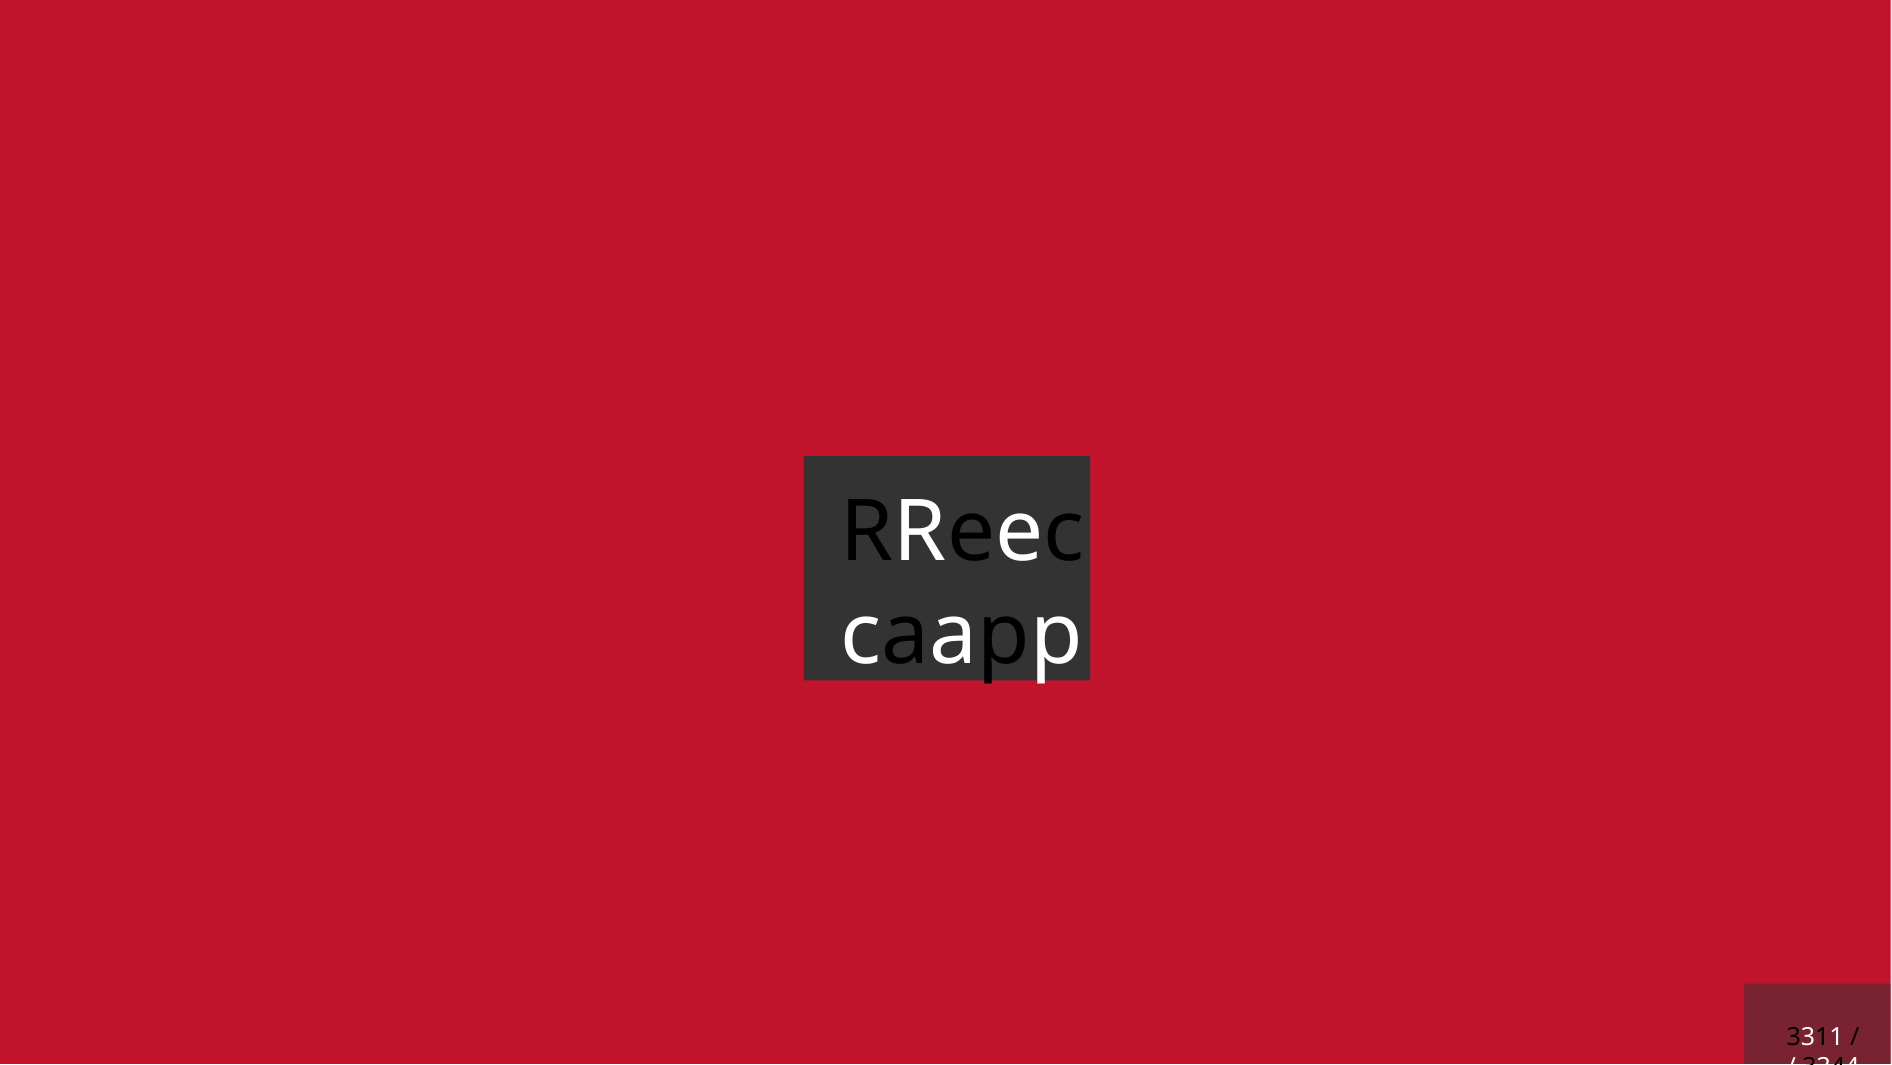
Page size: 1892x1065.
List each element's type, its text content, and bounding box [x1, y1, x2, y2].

title RReeccaapp [803, 456, 1090, 681]
text_box [1743, 983, 1891, 1064]
text_box 3311 // 3344 [1784, 1018, 1868, 1065]
